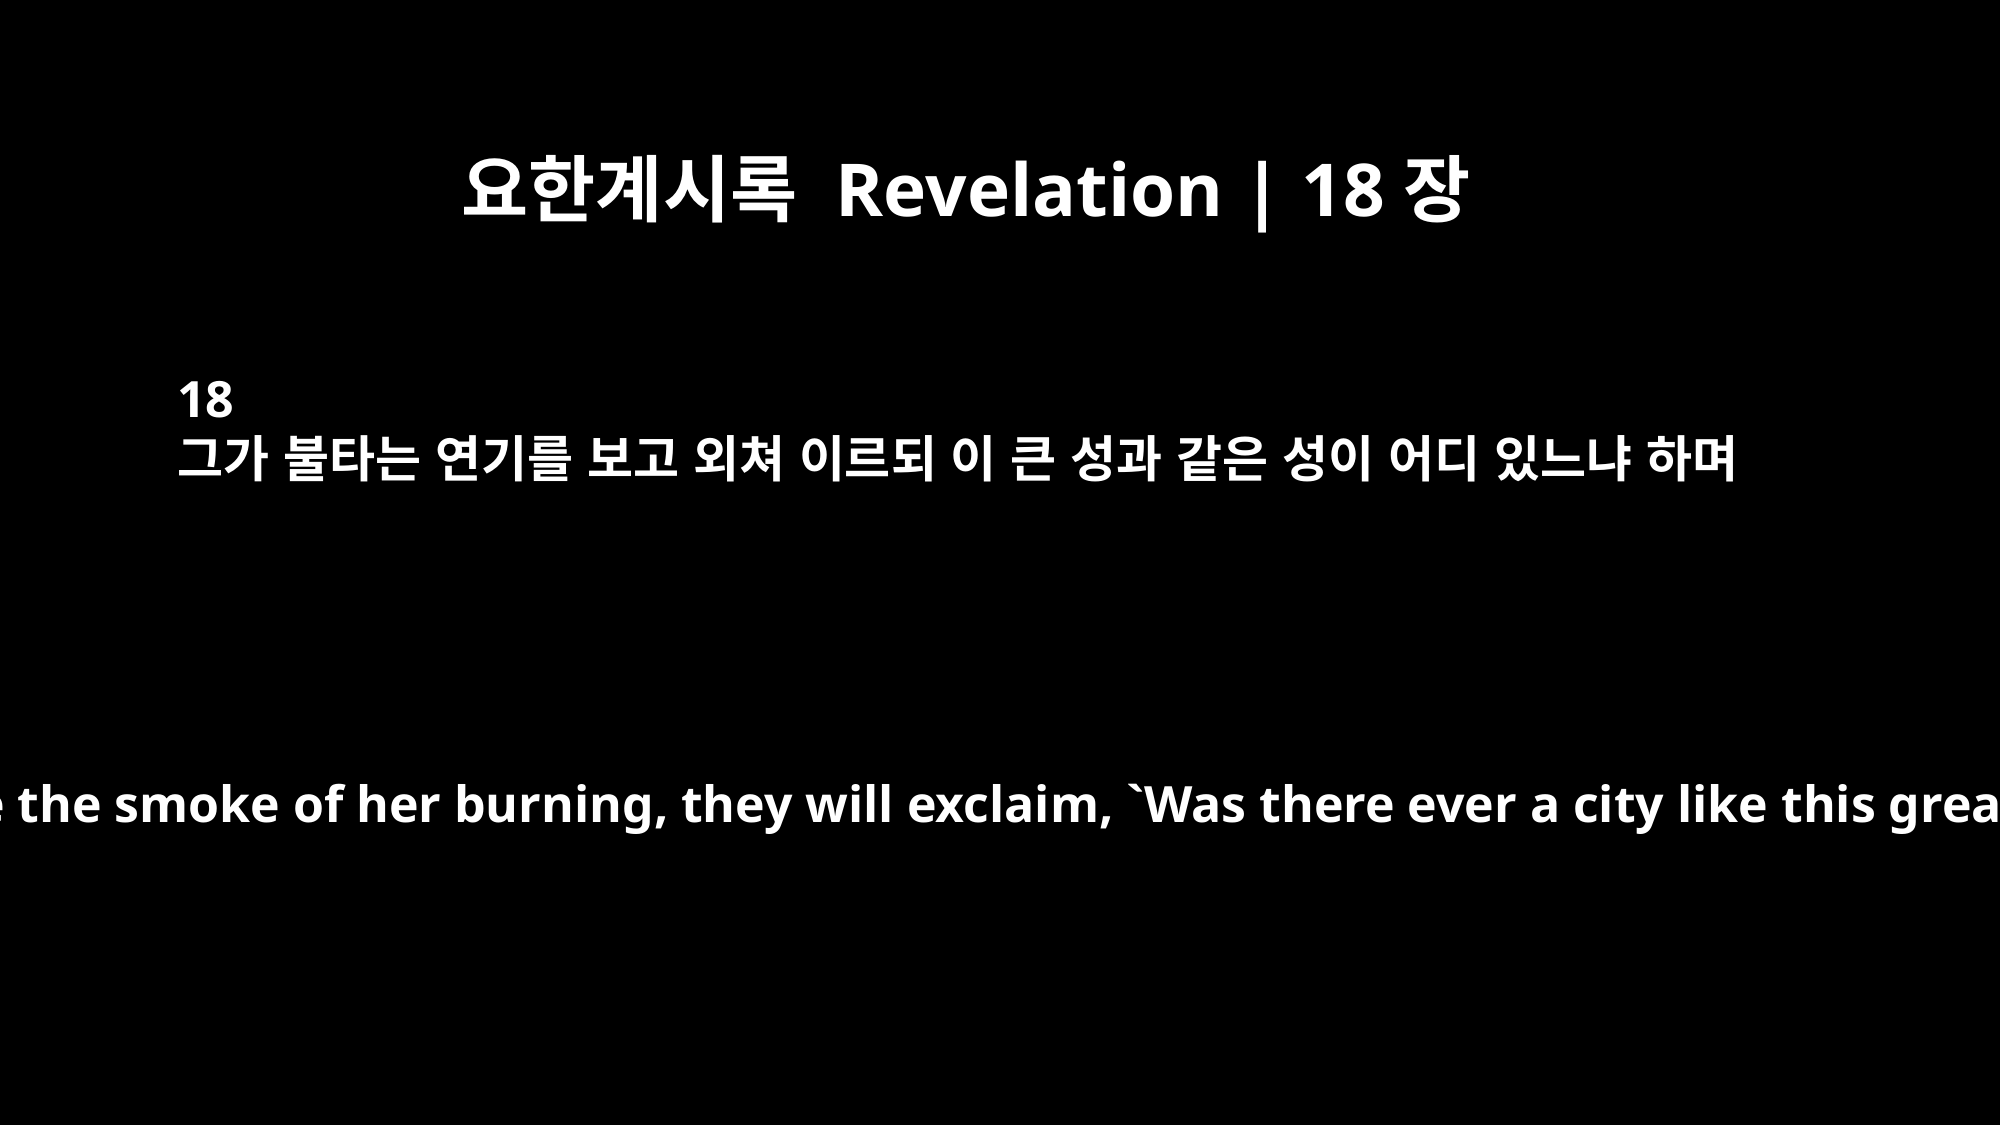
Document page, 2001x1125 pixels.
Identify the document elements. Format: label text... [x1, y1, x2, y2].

text_box 요한계시록 Revelation | 18장 [446, 136, 1486, 239]
text_box When they see the smoke of her burning, they will exclaim, `Was there ever a city like this great city?' [0, 764, 2000, 840]
text_box 18 그가 불타는 연기를 보고 외쳐 이르되 이 큰 성과 같은 성이 어디 있느냐 하며 [162, 359, 1755, 495]
